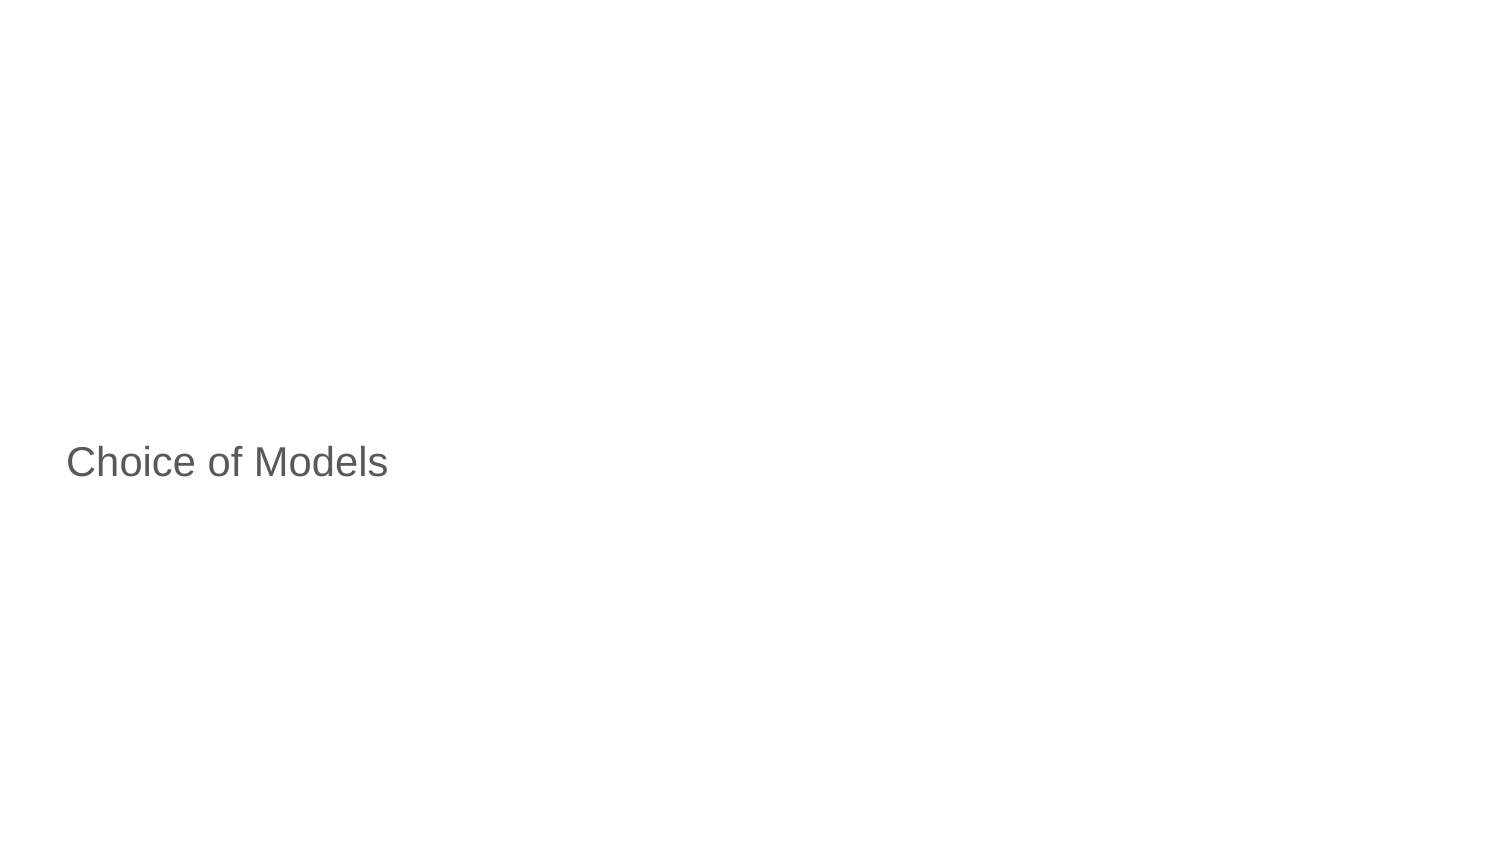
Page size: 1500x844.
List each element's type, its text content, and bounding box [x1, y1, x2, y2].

list Choice of Models [51, 189, 1449, 750]
